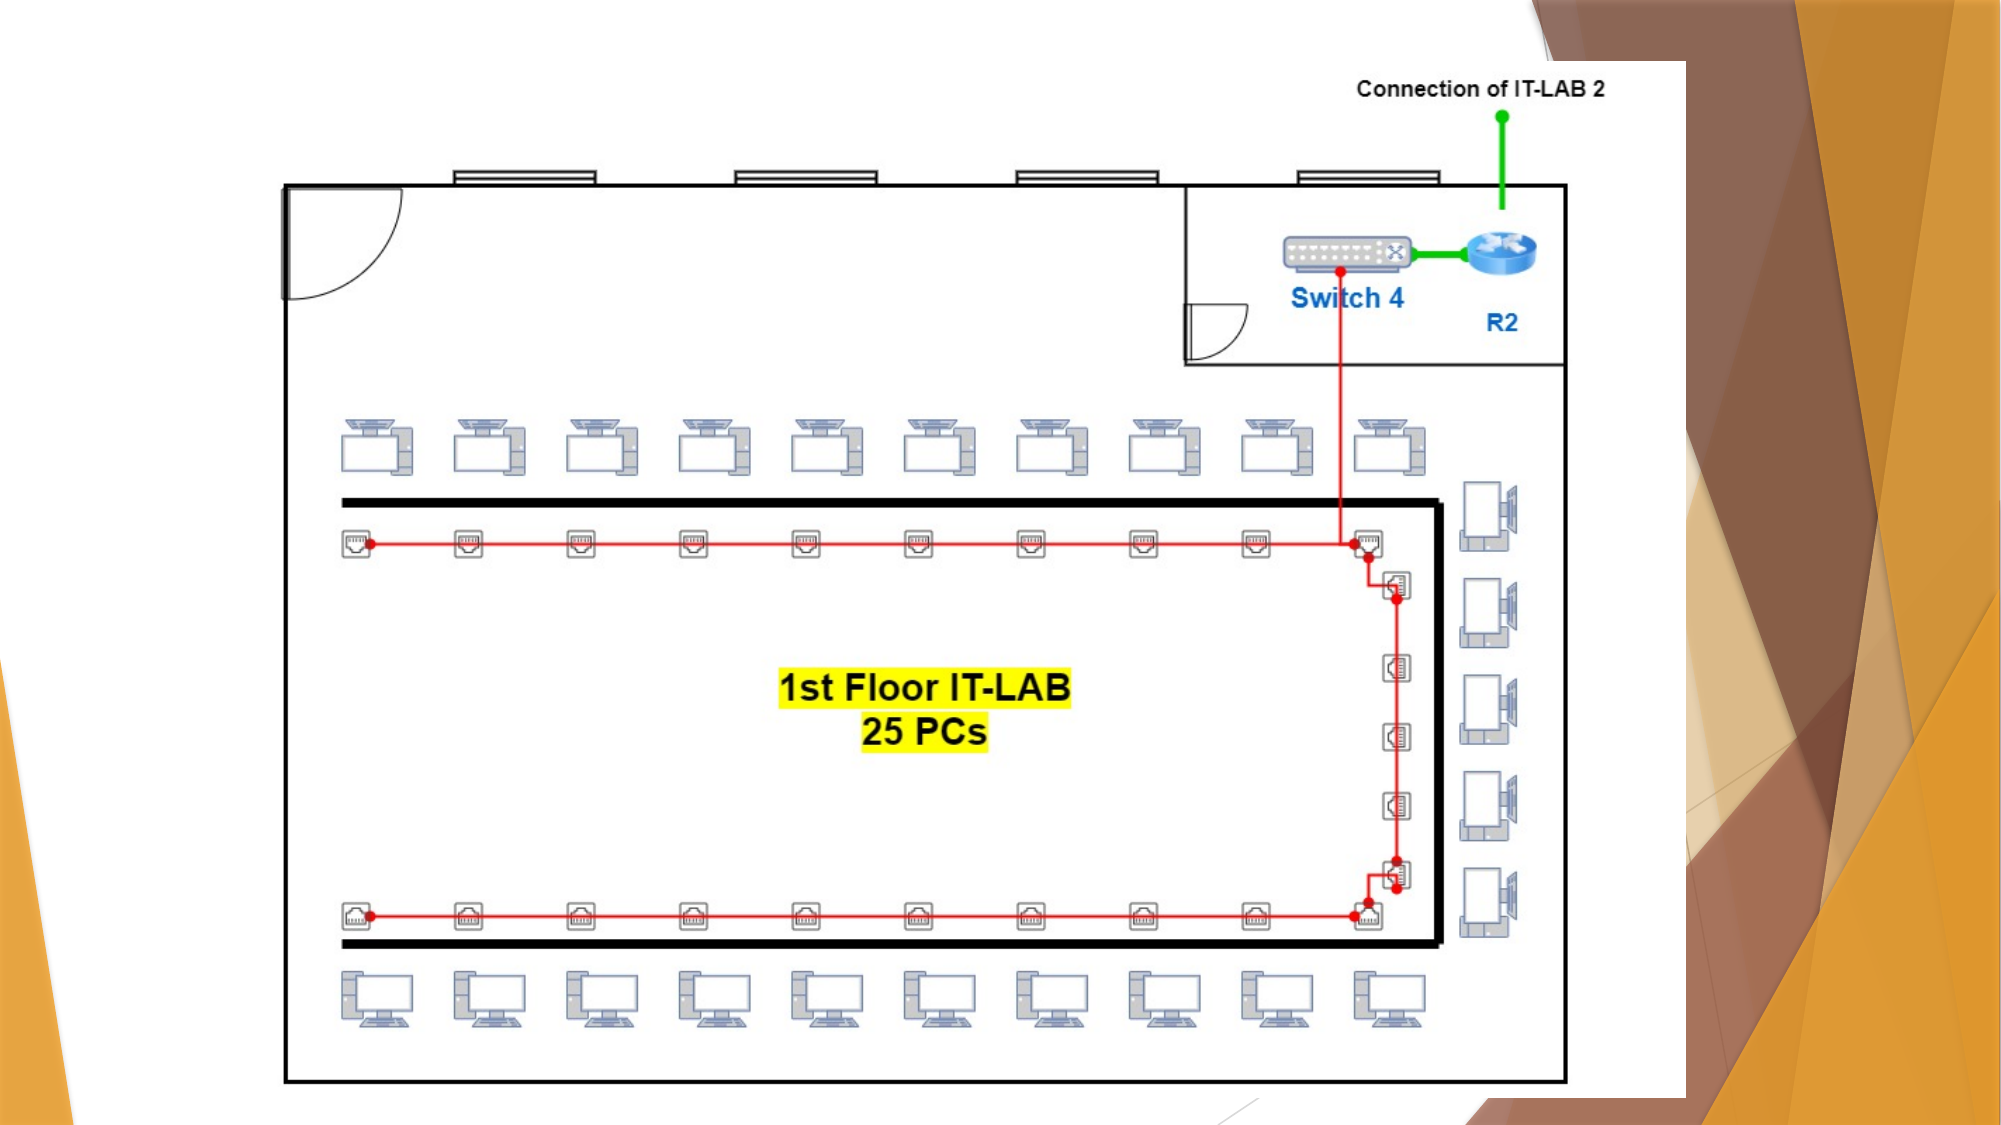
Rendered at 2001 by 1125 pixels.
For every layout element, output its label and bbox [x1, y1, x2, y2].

picture [266, 60, 1686, 1098]
